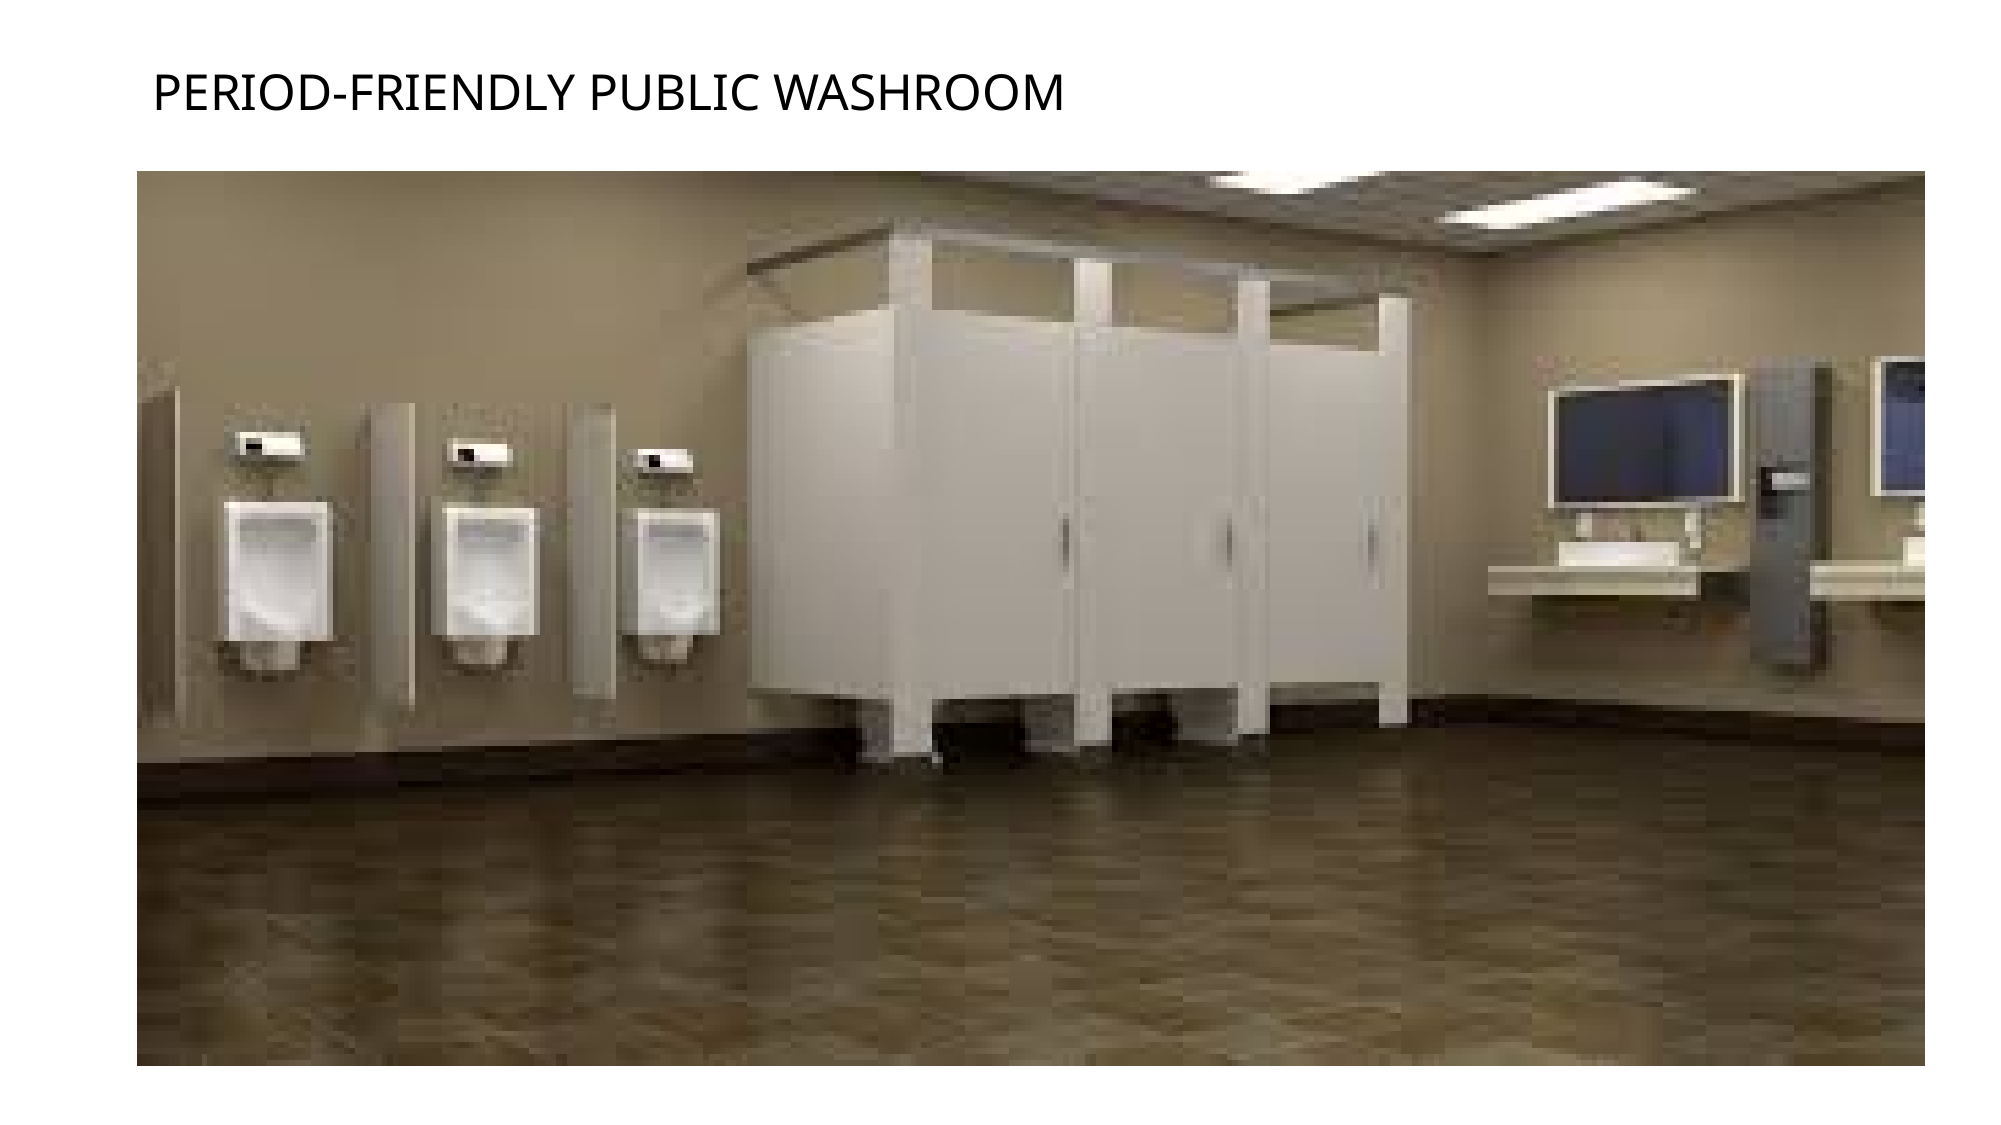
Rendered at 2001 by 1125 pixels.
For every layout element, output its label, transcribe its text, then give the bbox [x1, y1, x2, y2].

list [137, 171, 1925, 1066]
title PERIOD-FRIENDLY PUBLIC WASHROOM [137, 59, 1863, 129]
